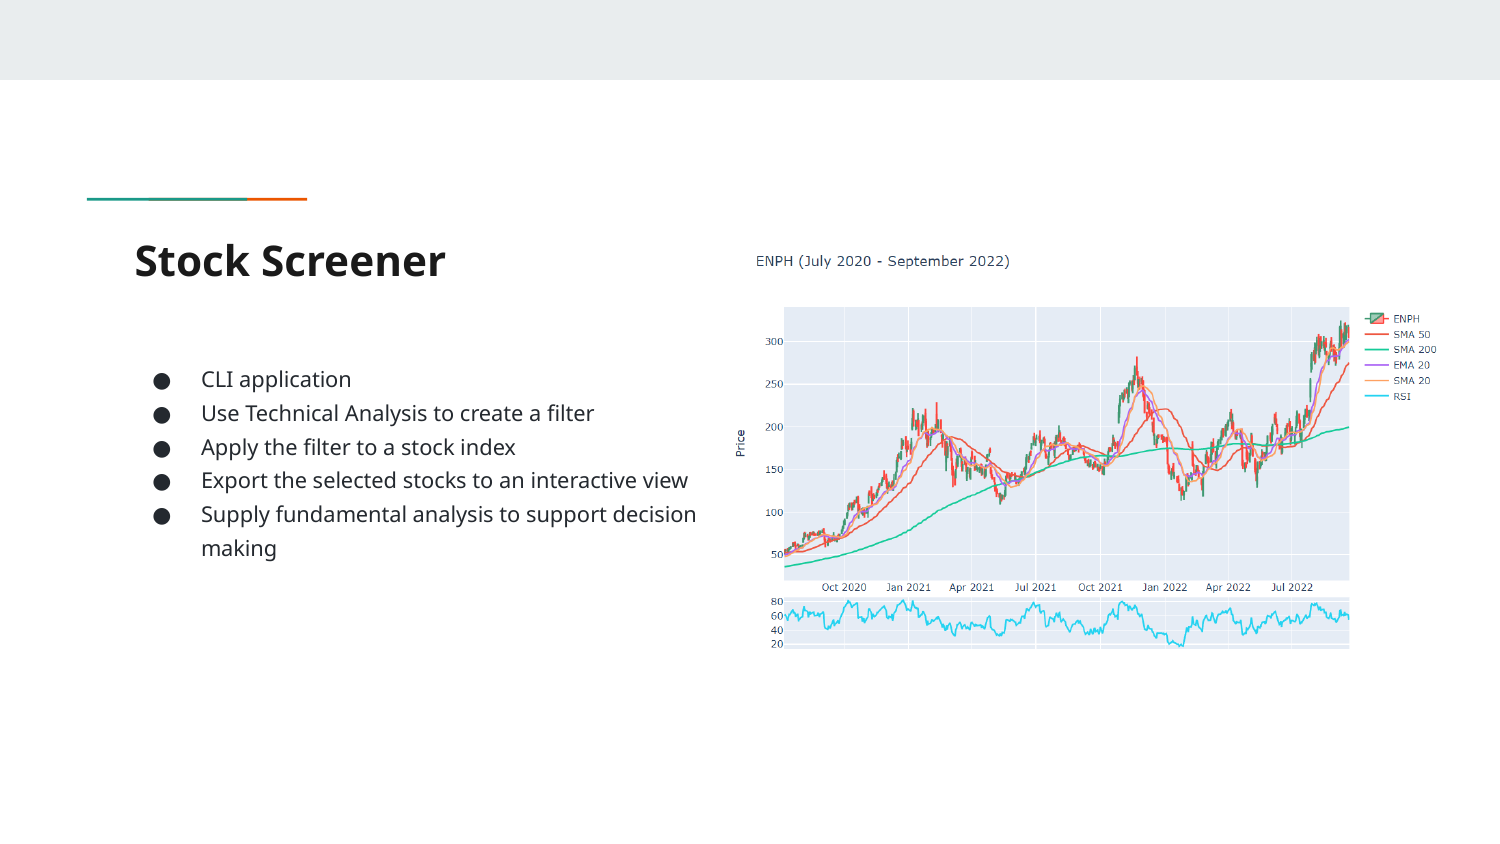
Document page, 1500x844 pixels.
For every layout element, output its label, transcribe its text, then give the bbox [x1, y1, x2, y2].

picture [731, 251, 1439, 668]
title Stock Screener [119, 216, 1381, 305]
list CLI application Use Technical Analysis to create a filter Apply the filter to a stock index Export the selected stocks to an interactive view Supply fundamental analysis to support decision making [111, 344, 744, 716]
